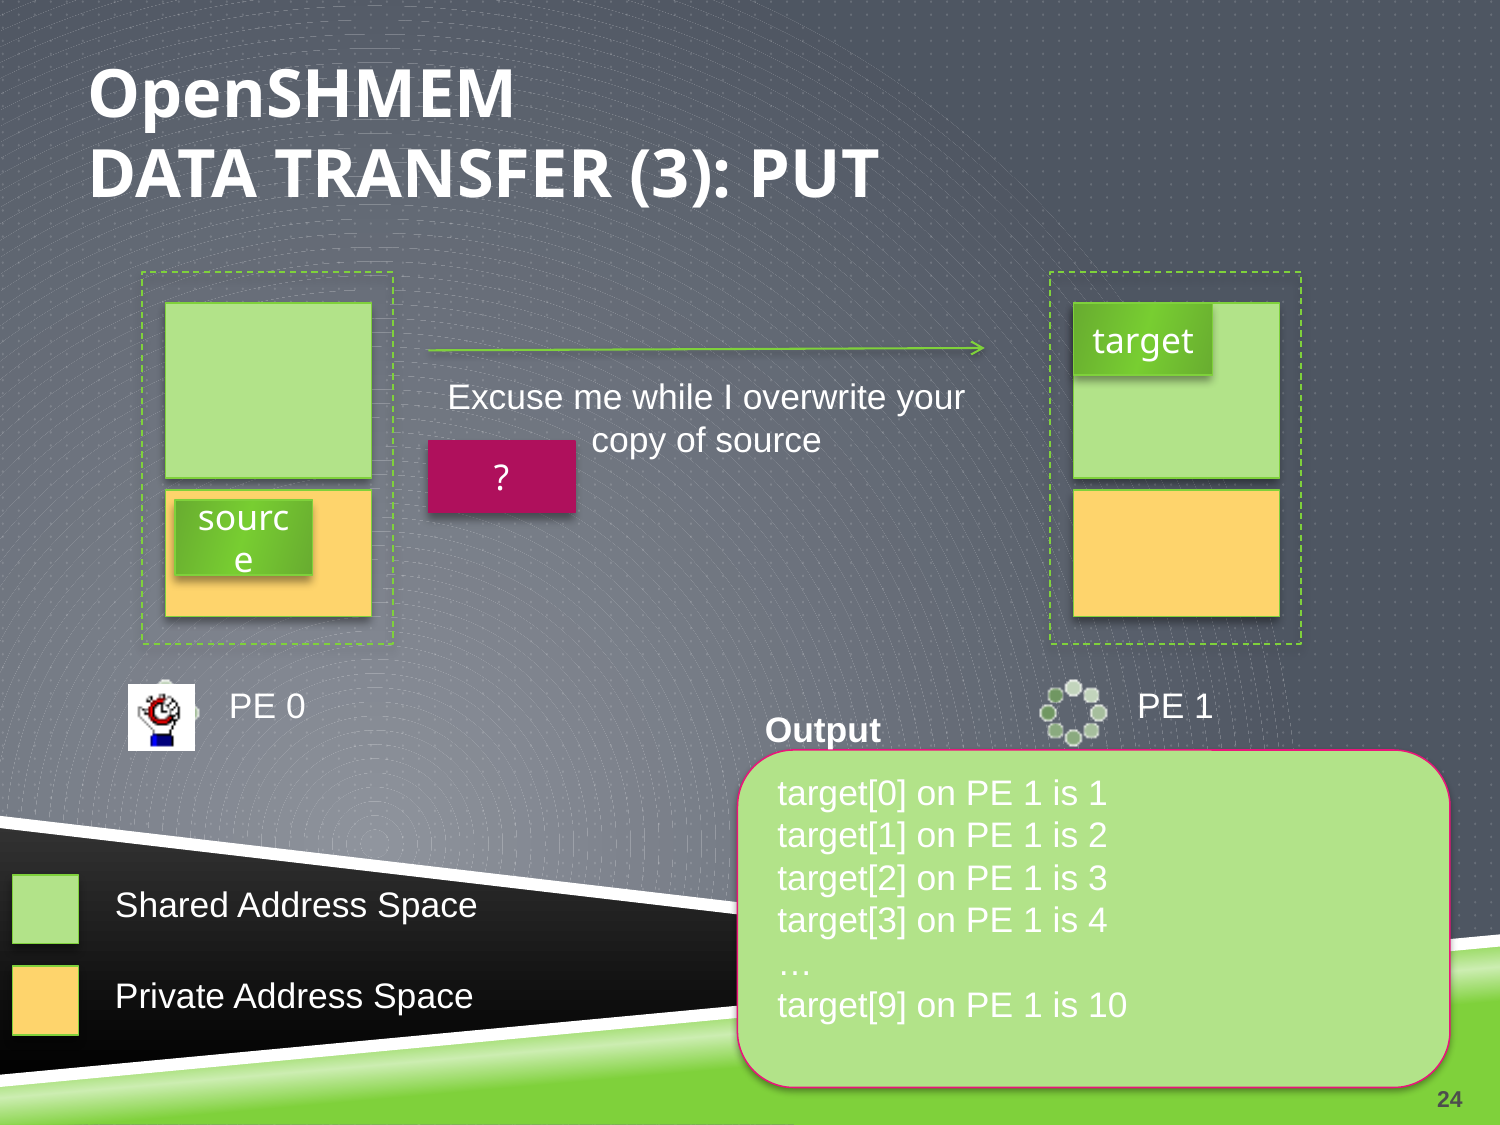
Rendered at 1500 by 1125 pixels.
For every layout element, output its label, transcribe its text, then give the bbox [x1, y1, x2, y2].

text_box Shared Address Space [100, 874, 586, 933]
text_box ? [428, 440, 576, 513]
slide_number 24 [1387, 1052, 1463, 1113]
picture [127, 675, 204, 752]
text_box [141, 271, 394, 645]
title OpenSHMEM Data Transfer (3): PUT [87, 50, 1425, 213]
text_box source [174, 499, 313, 576]
picture [1035, 675, 1112, 752]
text_box Output [749, 699, 975, 758]
text_box [736, 749, 1451, 1089]
text_box PE 0 [204, 676, 393, 734]
text_box target[0] on PE 1 is 1 target[1] on PE 1 is 2 target[2] on PE 1 is 3 target[3] on PE 1 is 4 … target[9] on PE 1 is 10 [762, 762, 1438, 1033]
text_box [12, 965, 79, 1036]
text_box Private Address Space [100, 966, 562, 1024]
text_box Excuse me while I overwrite your copy of source [428, 366, 985, 467]
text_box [428, 347, 985, 351]
text_box PE 1 [1112, 676, 1301, 734]
text_box [12, 874, 79, 944]
text_box target [1073, 302, 1213, 376]
text_box [1049, 271, 1302, 645]
